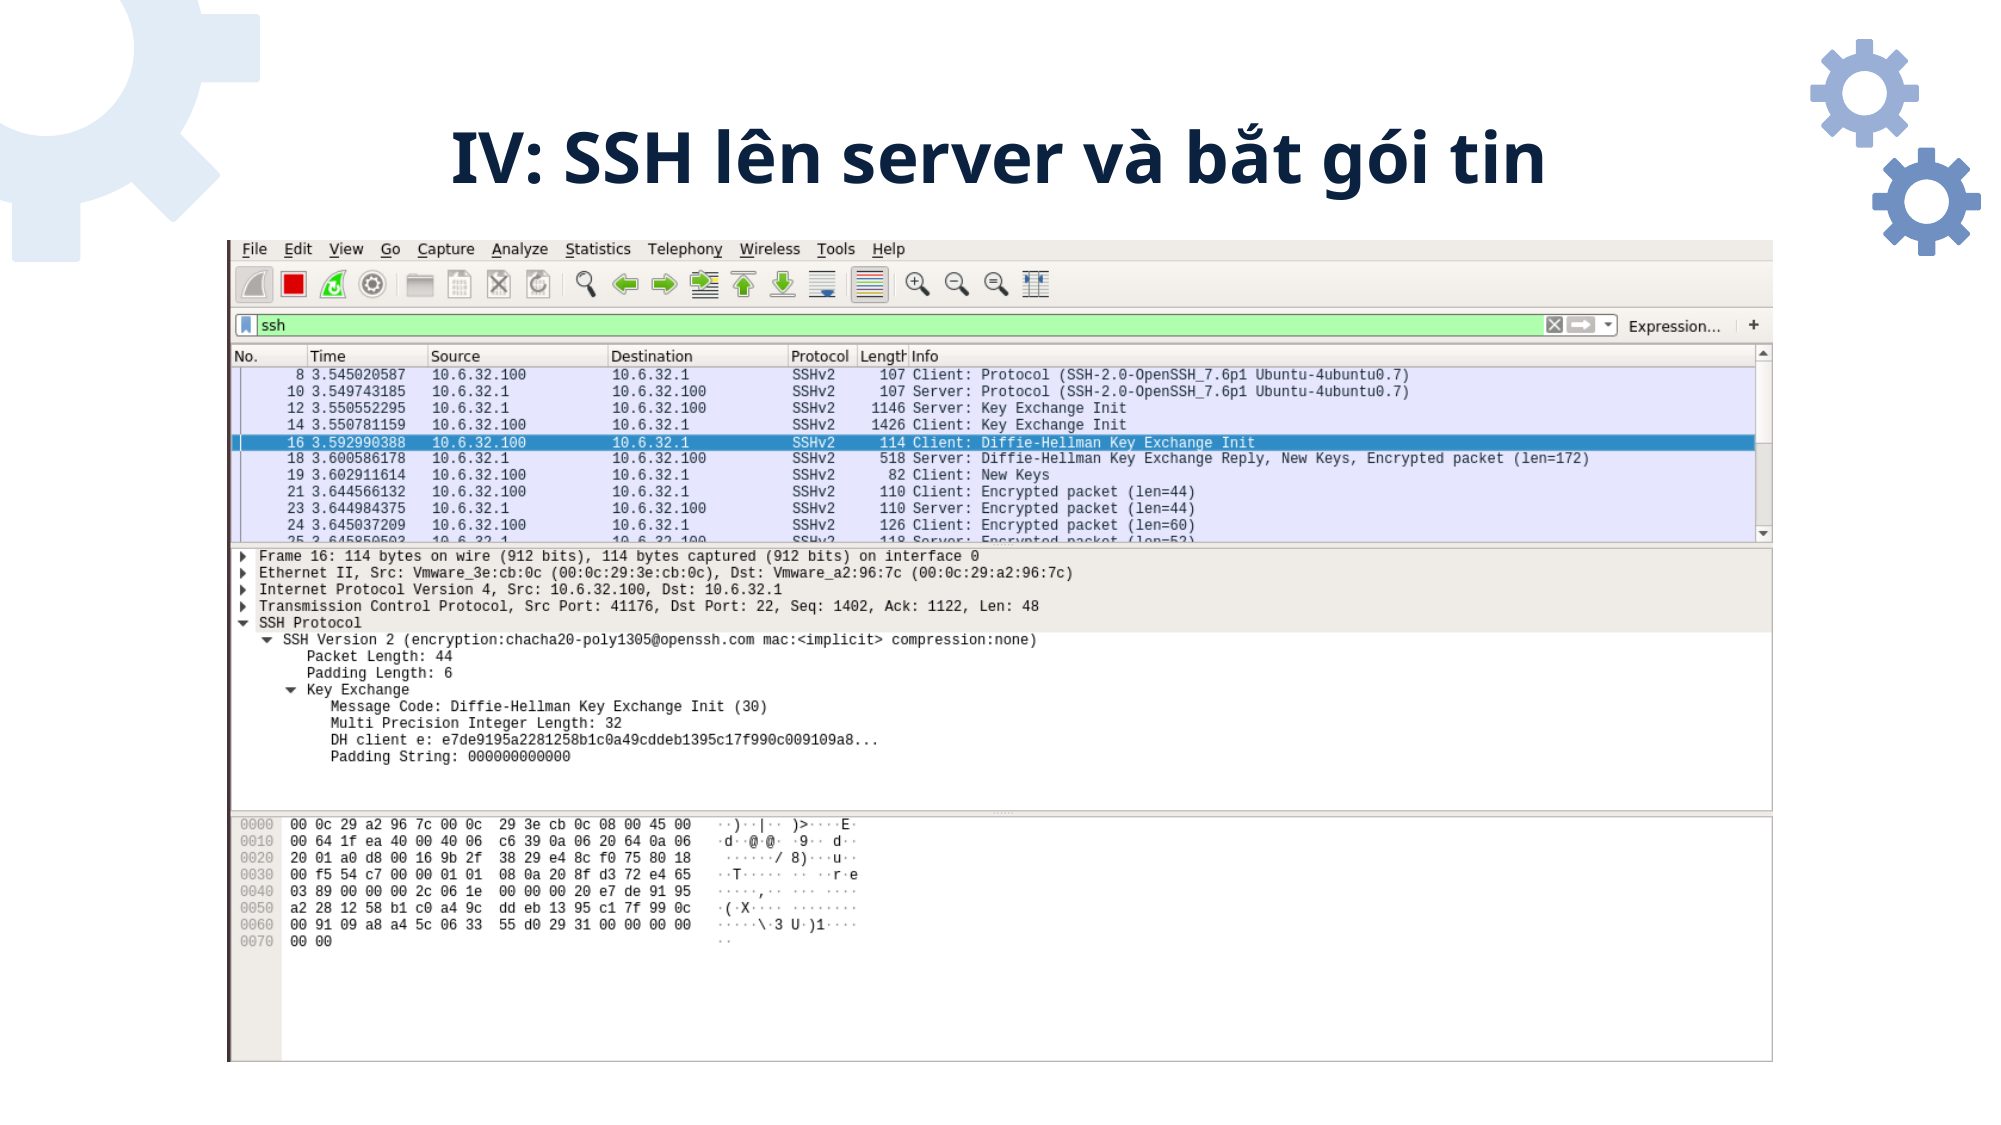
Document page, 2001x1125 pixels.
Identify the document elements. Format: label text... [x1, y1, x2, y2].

picture [226, 240, 1774, 1063]
title IV: SSH lên server và bắt gói tin [156, 97, 1846, 223]
